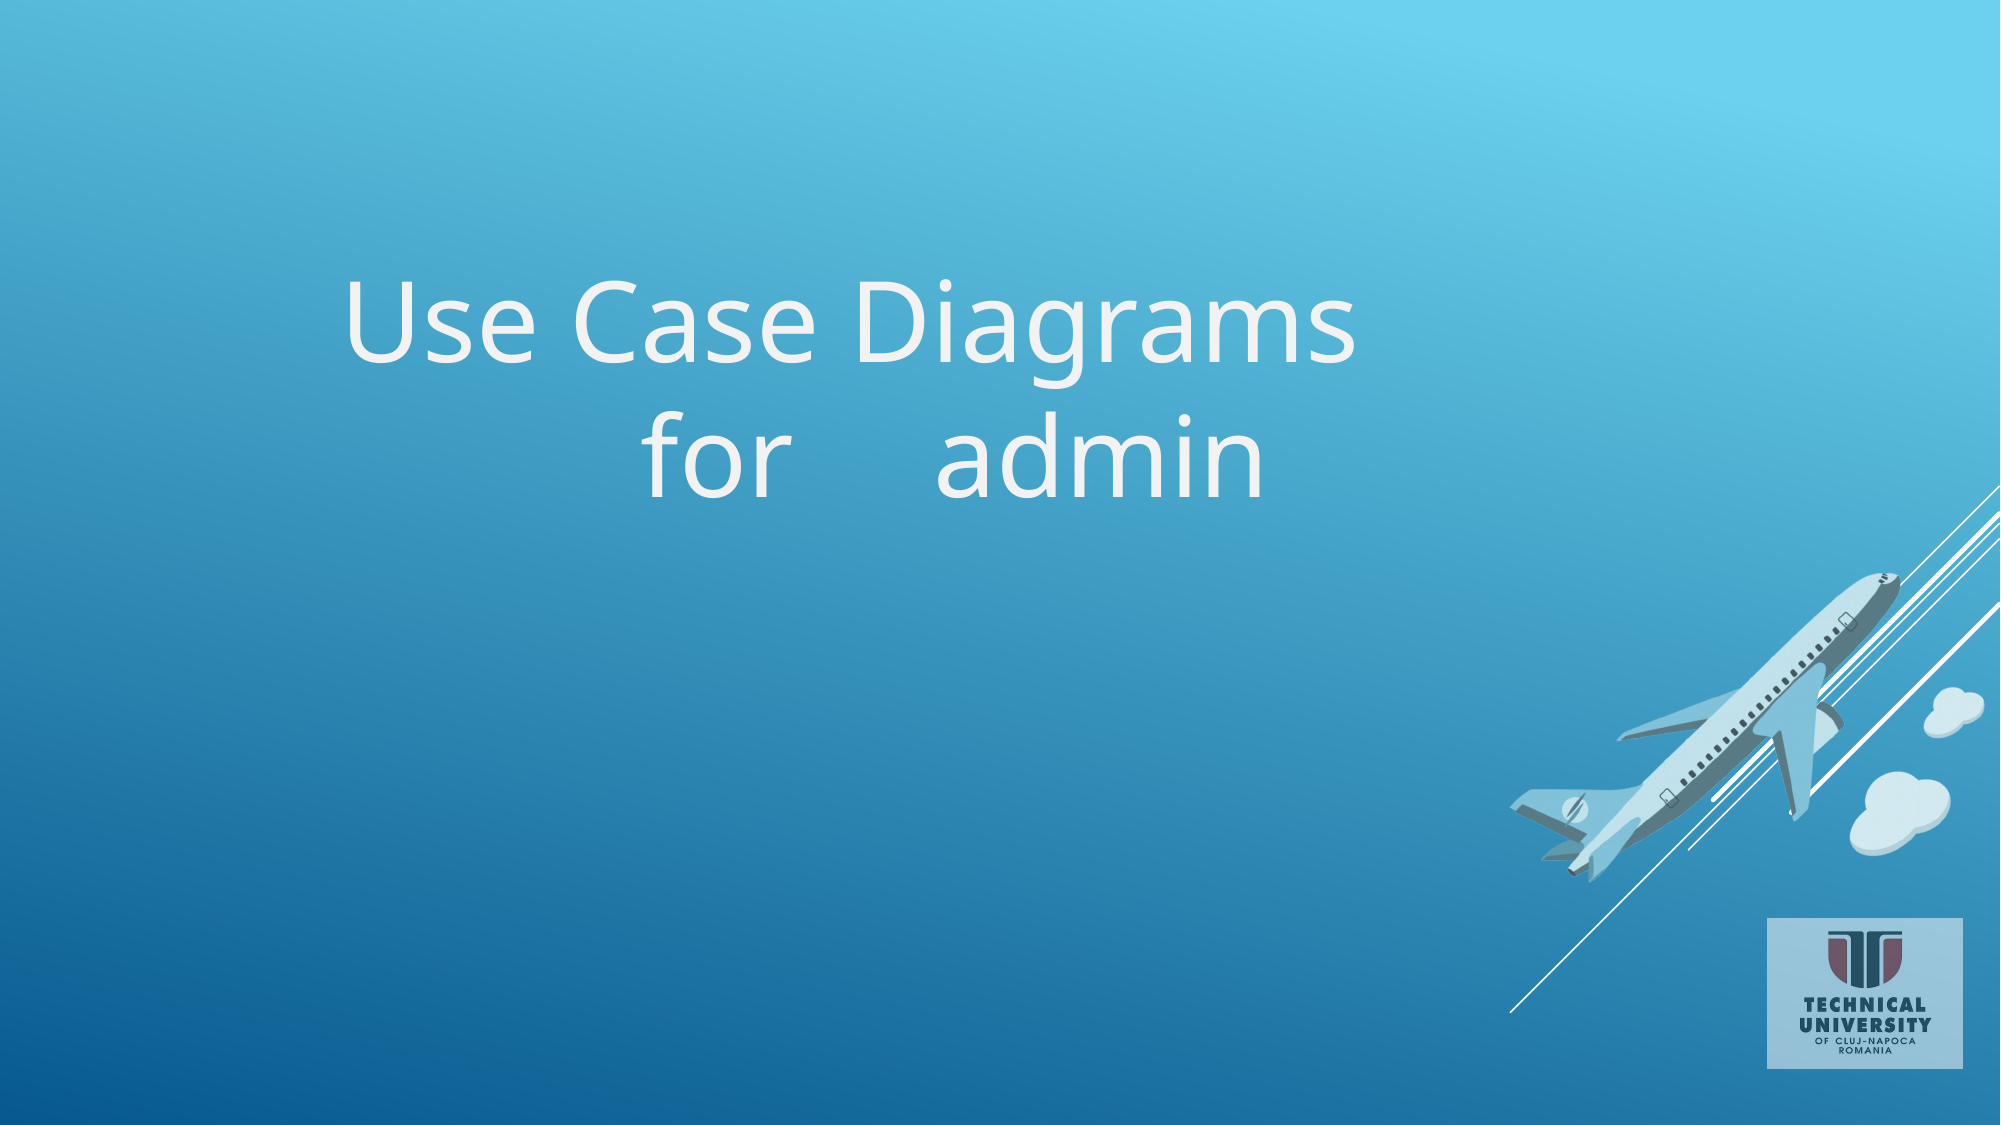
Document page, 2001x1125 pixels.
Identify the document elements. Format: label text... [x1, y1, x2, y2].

picture [1526, 556, 2000, 1069]
text_box Use Case Diagrams for admin [175, 242, 1666, 933]
